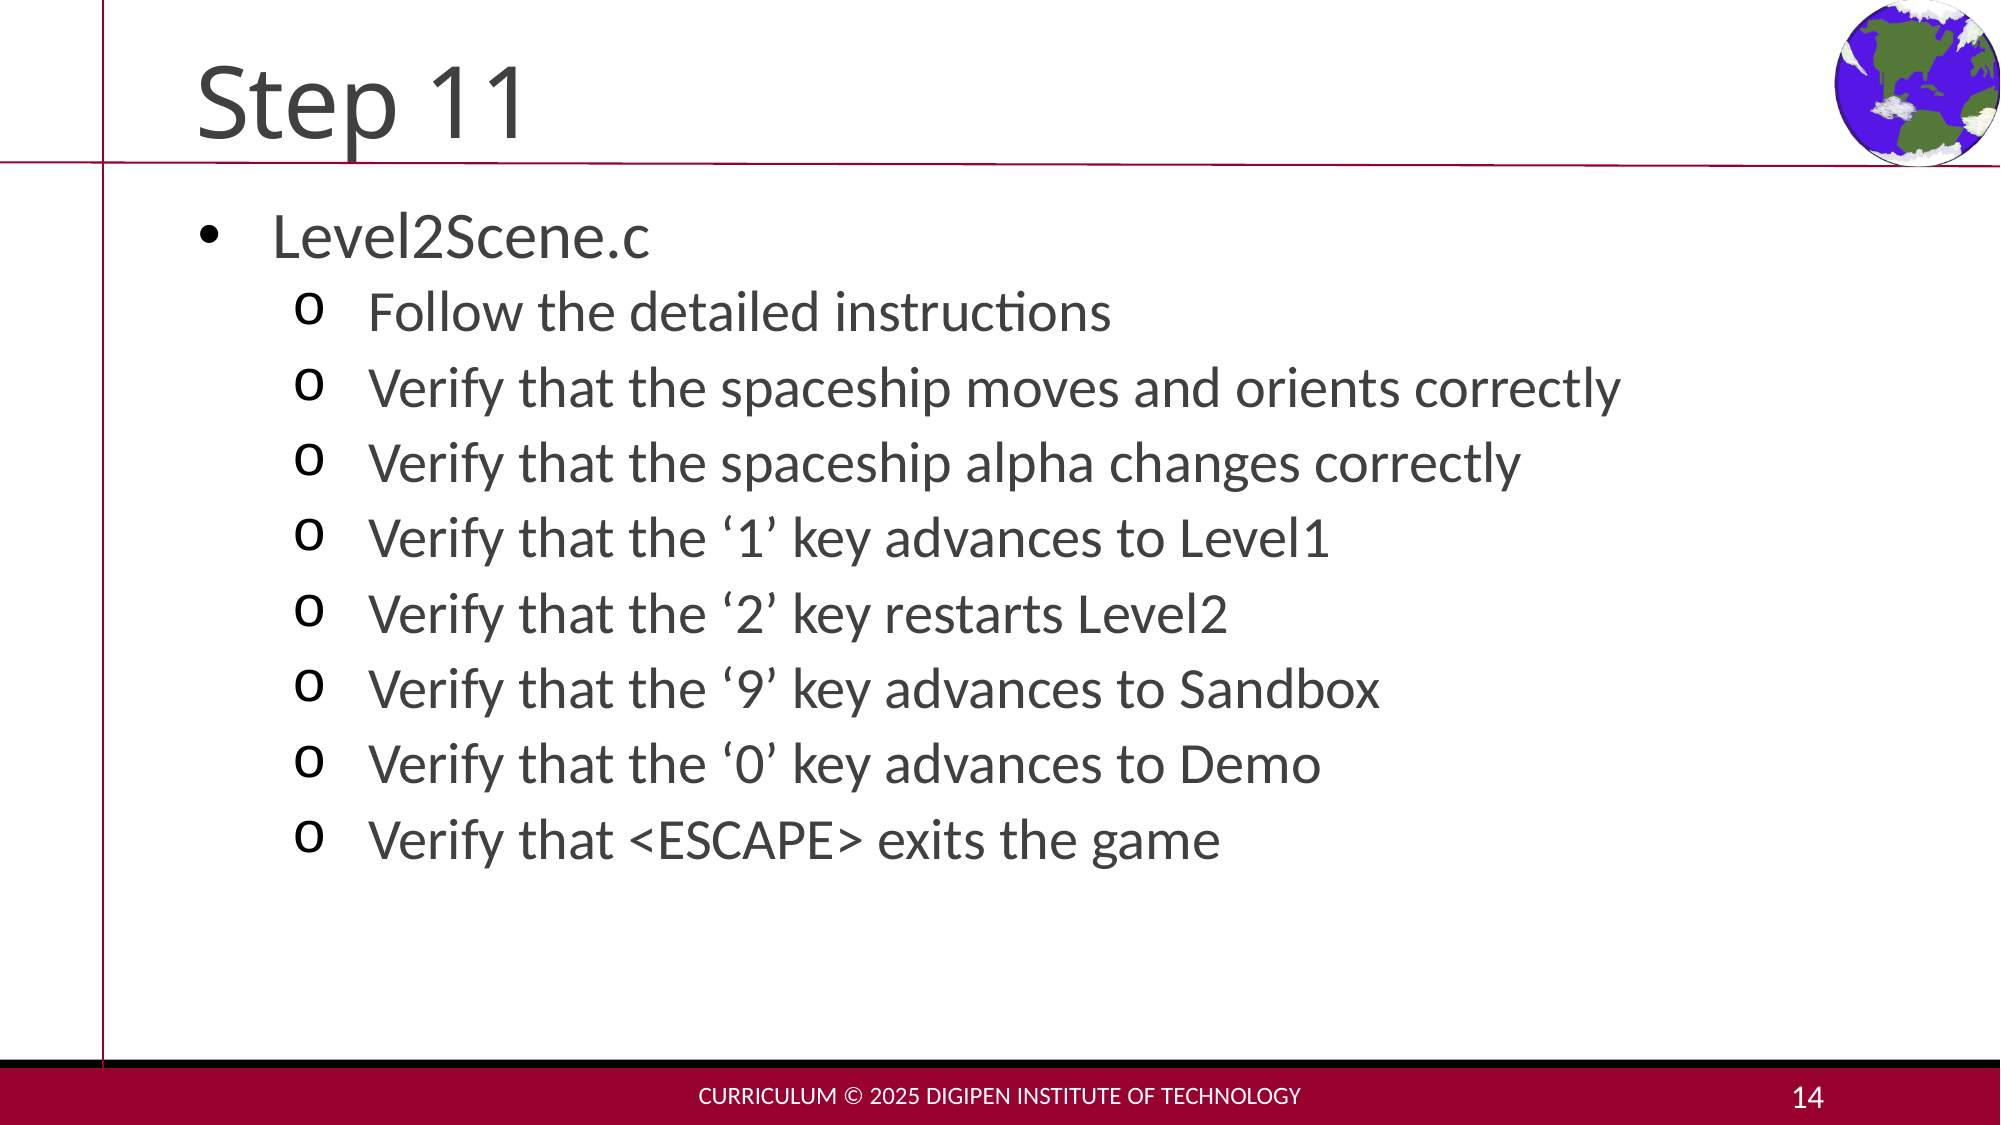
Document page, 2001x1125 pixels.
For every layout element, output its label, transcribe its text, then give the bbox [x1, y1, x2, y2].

title Step 11 [180, 24, 1830, 167]
picture [1833, 0, 2000, 167]
slide_number 14 [1624, 1064, 1840, 1125]
list Level2Scene.c Follow the detailed instructions Verify that the spaceship moves and orients correctly Verify that the spaceship alpha changes correctly Verify that the ‘1’ key advances to Level1 Verify that the ‘2’ key restarts Level2 Verify that the ‘9’ key advances to Sandbox Verify that the ‘0’ key advances to Demo Verify that <ESCAPE> exits the game [180, 193, 1835, 1040]
footer Curriculum © 2025 DigiPen Institute of Technology [604, 1064, 1396, 1125]
